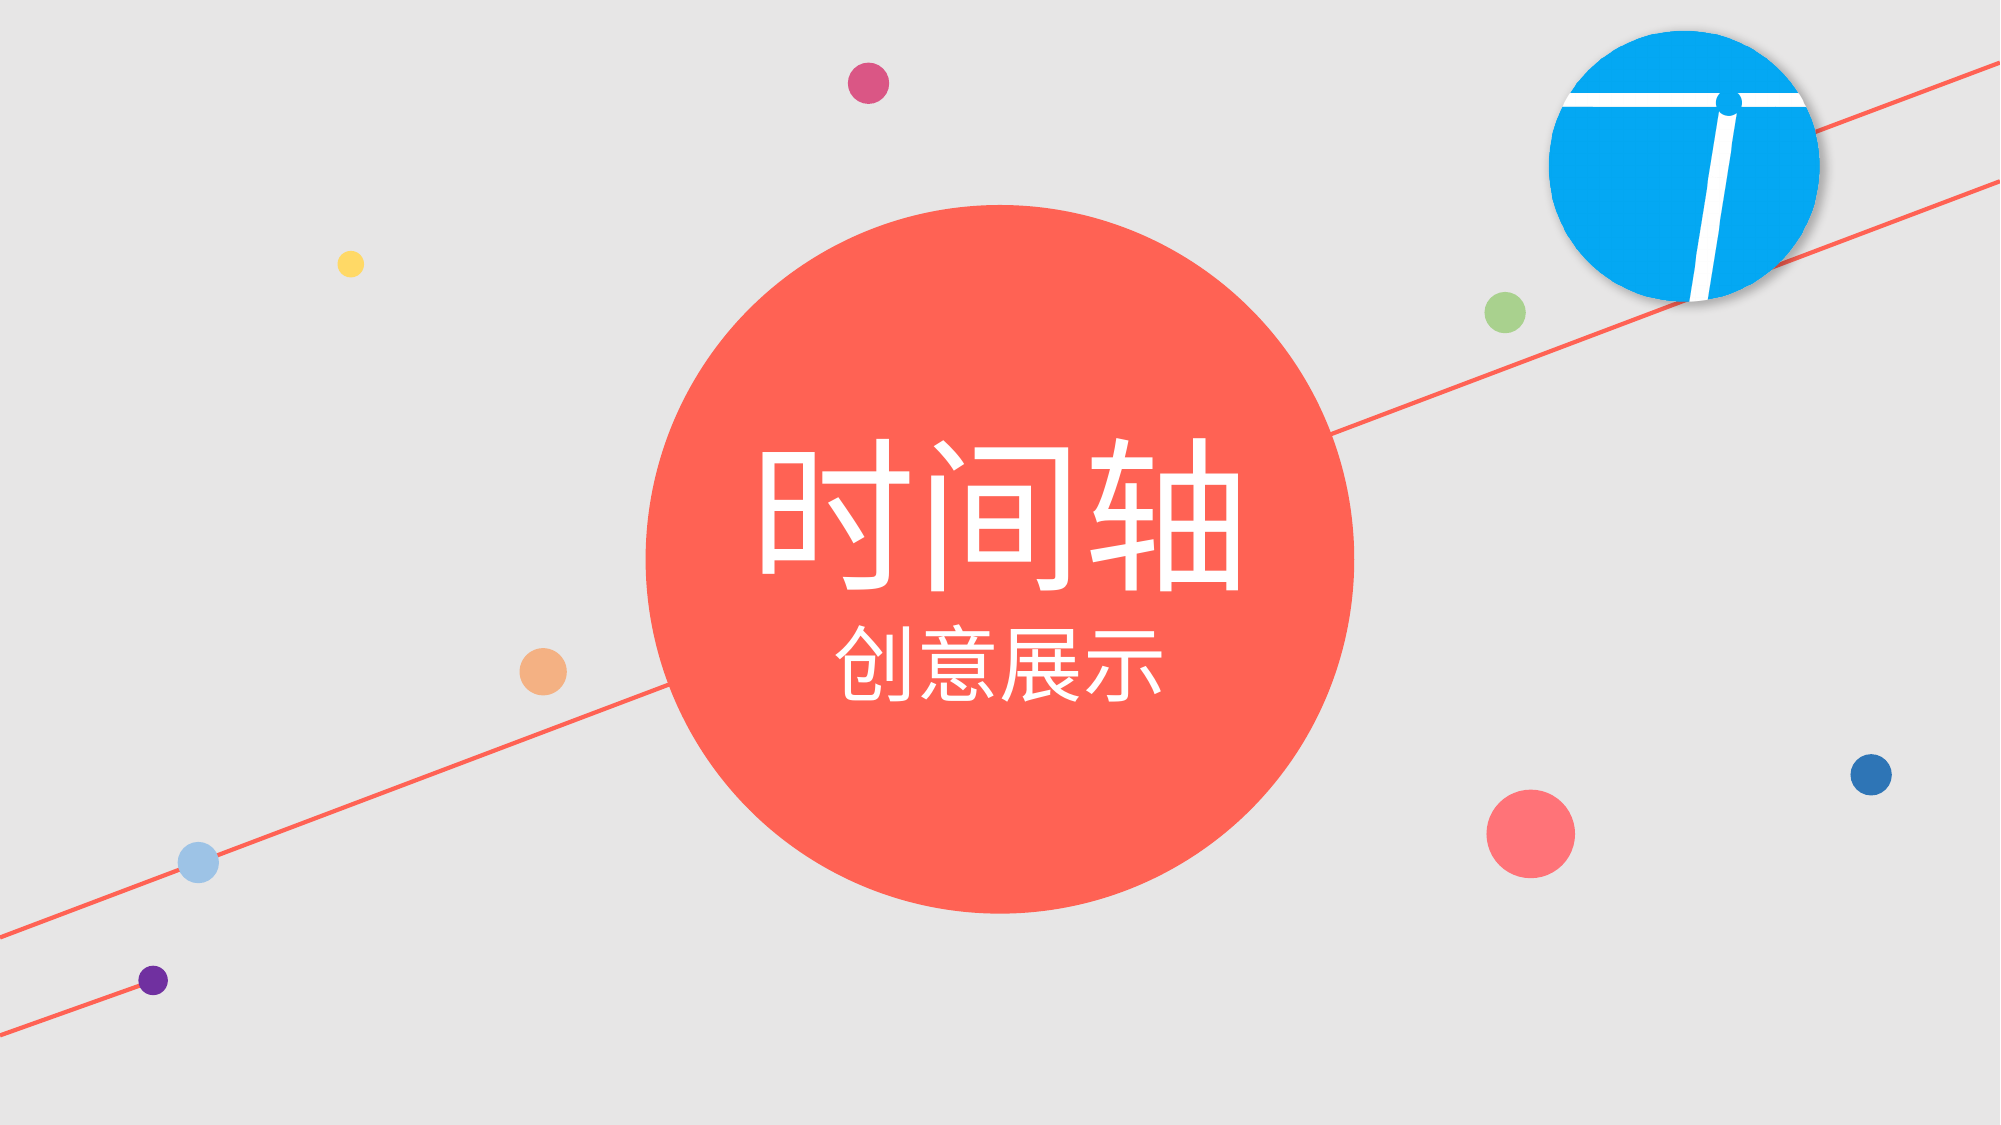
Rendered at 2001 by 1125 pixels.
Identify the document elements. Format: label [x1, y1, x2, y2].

text_box [846, 61, 891, 105]
picture [1492, 22, 1876, 310]
text_box [1876, 62, 2000, 146]
text_box [0, 981, 153, 1036]
text_box [0, 181, 2000, 938]
text_box [645, 204, 1355, 914]
text_box [137, 964, 169, 997]
